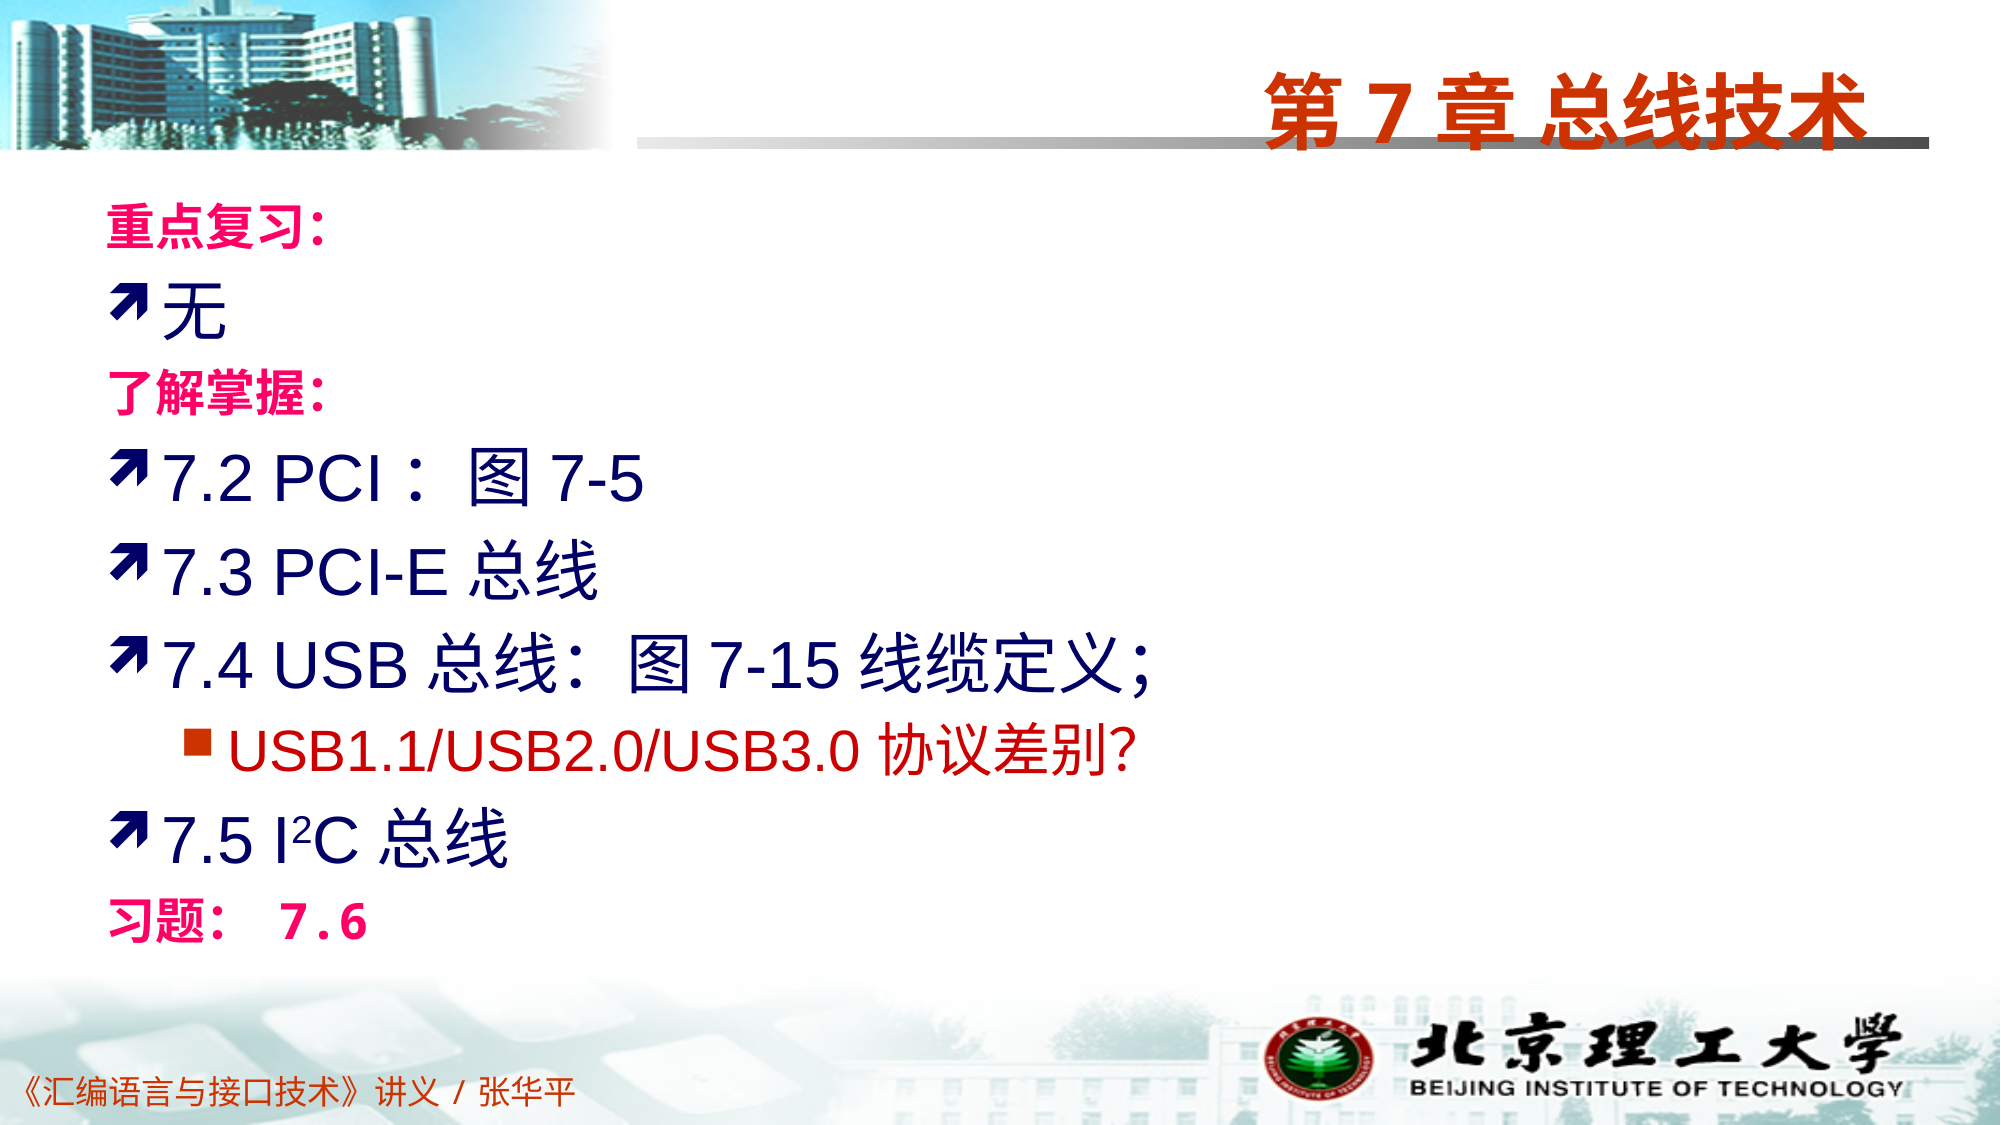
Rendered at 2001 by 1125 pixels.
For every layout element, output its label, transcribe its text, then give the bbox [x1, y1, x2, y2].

list 重点复习： 无 了解掌握： 7.2 PCI：图7-5 7.3 PCI-E总线 7.4 USB总线：图7-15线缆定义； USB1.1/USB2.0/USB3.0协议差别？ 7.5 I2C总线 习题： 7.6 [90, 184, 1969, 1071]
picture [0, 0, 2000, 1125]
title 第7章 总线技术 [609, 30, 1886, 184]
